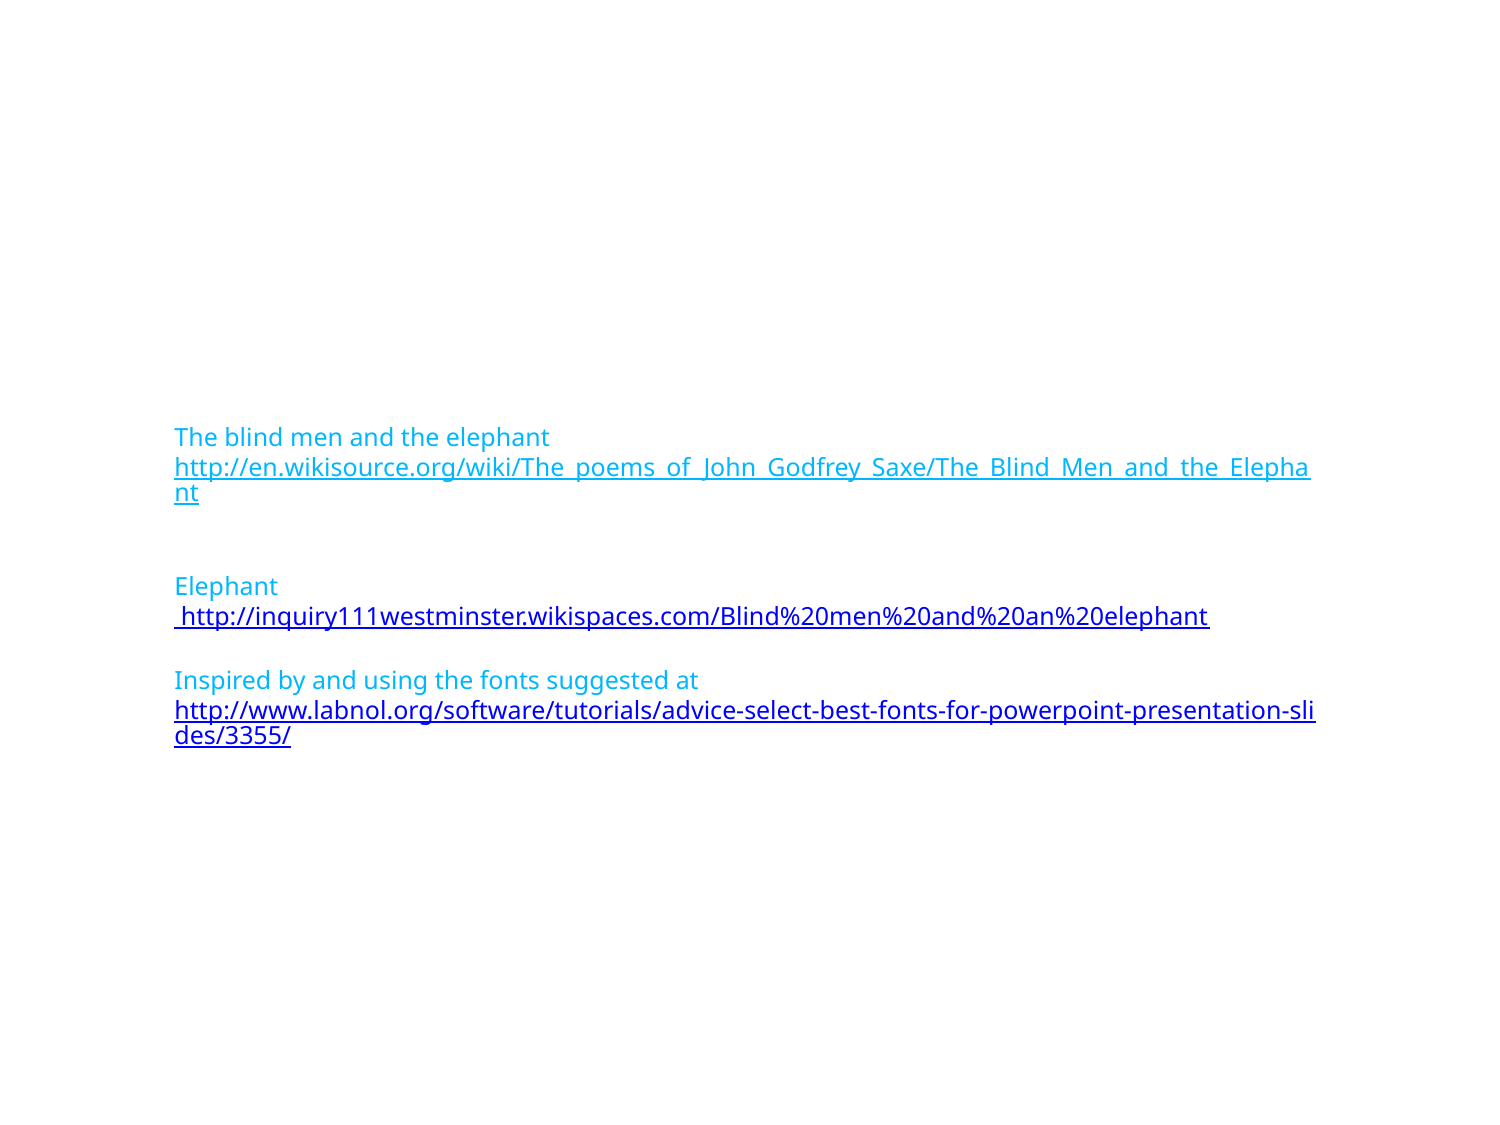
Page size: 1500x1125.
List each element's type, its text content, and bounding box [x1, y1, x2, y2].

picture [784, 607, 795, 625]
picture [961, 606, 973, 625]
picture [400, 611, 412, 625]
picture [294, 612, 305, 625]
picture [574, 611, 584, 625]
picture [932, 611, 943, 625]
picture [947, 611, 958, 625]
picture [182, 606, 193, 625]
picture [801, 607, 813, 625]
picture [556, 606, 567, 625]
picture [236, 607, 245, 625]
picture [1041, 611, 1052, 625]
picture [918, 607, 930, 625]
picture [903, 607, 915, 625]
picture [1059, 607, 1070, 625]
picture [765, 606, 777, 625]
picture [501, 611, 513, 625]
picture [381, 612, 399, 625]
picture [368, 607, 374, 625]
picture [661, 611, 671, 625]
picture [1090, 607, 1102, 625]
picture [602, 611, 613, 625]
picture [491, 609, 499, 625]
picture [780, 607, 788, 618]
picture [988, 614, 996, 625]
picture [1125, 611, 1137, 625]
picture [196, 609, 204, 625]
picture [1170, 611, 1181, 625]
picture [750, 611, 761, 625]
picture [174, 611, 1210, 631]
picture [1105, 611, 1117, 625]
picture [642, 611, 652, 625]
picture [997, 607, 1009, 625]
picture [981, 607, 992, 625]
picture [481, 611, 491, 625]
picture [1055, 607, 1063, 618]
picture [1026, 611, 1037, 625]
picture [1185, 611, 1196, 625]
picture [1076, 607, 1088, 625]
picture [263, 611, 274, 625]
picture [425, 609, 433, 625]
picture [894, 614, 902, 625]
picture [1066, 614, 1074, 625]
picture [710, 607, 719, 625]
picture [689, 611, 708, 625]
picture [354, 607, 360, 625]
picture [831, 611, 850, 625]
picture [616, 611, 626, 625]
picture [628, 611, 640, 625]
picture [883, 607, 891, 618]
picture [528, 612, 546, 625]
picture [205, 609, 213, 625]
picture [340, 607, 346, 625]
picture [466, 611, 477, 625]
picture [1012, 607, 1024, 625]
picture [815, 607, 827, 625]
picture [245, 607, 254, 625]
picture [414, 611, 424, 625]
picture [791, 614, 799, 625]
picture [853, 611, 865, 625]
picture [1156, 606, 1167, 625]
picture [673, 611, 686, 625]
picture [1198, 609, 1206, 625]
picture [436, 611, 455, 625]
picture [887, 607, 898, 625]
title The blind men and the elephant http://en.wikisource.org/wiki/The_poems_of_John_Godfrey_Saxe/The_Blind_Men_and_the_Elephant Elephant http://inquiry111westminster.wikispaces.com/Blind%20men%20and%20an%20elephant Inspired by and using the fonts suggested at http://www.labnol.org/software/tutorials/advice-select-best-fonts-for-powerpoint-presentation-slides/3355/ [159, 208, 1341, 917]
picture [721, 607, 734, 625]
picture [868, 611, 879, 625]
picture [517, 611, 525, 625]
picture [977, 607, 985, 618]
